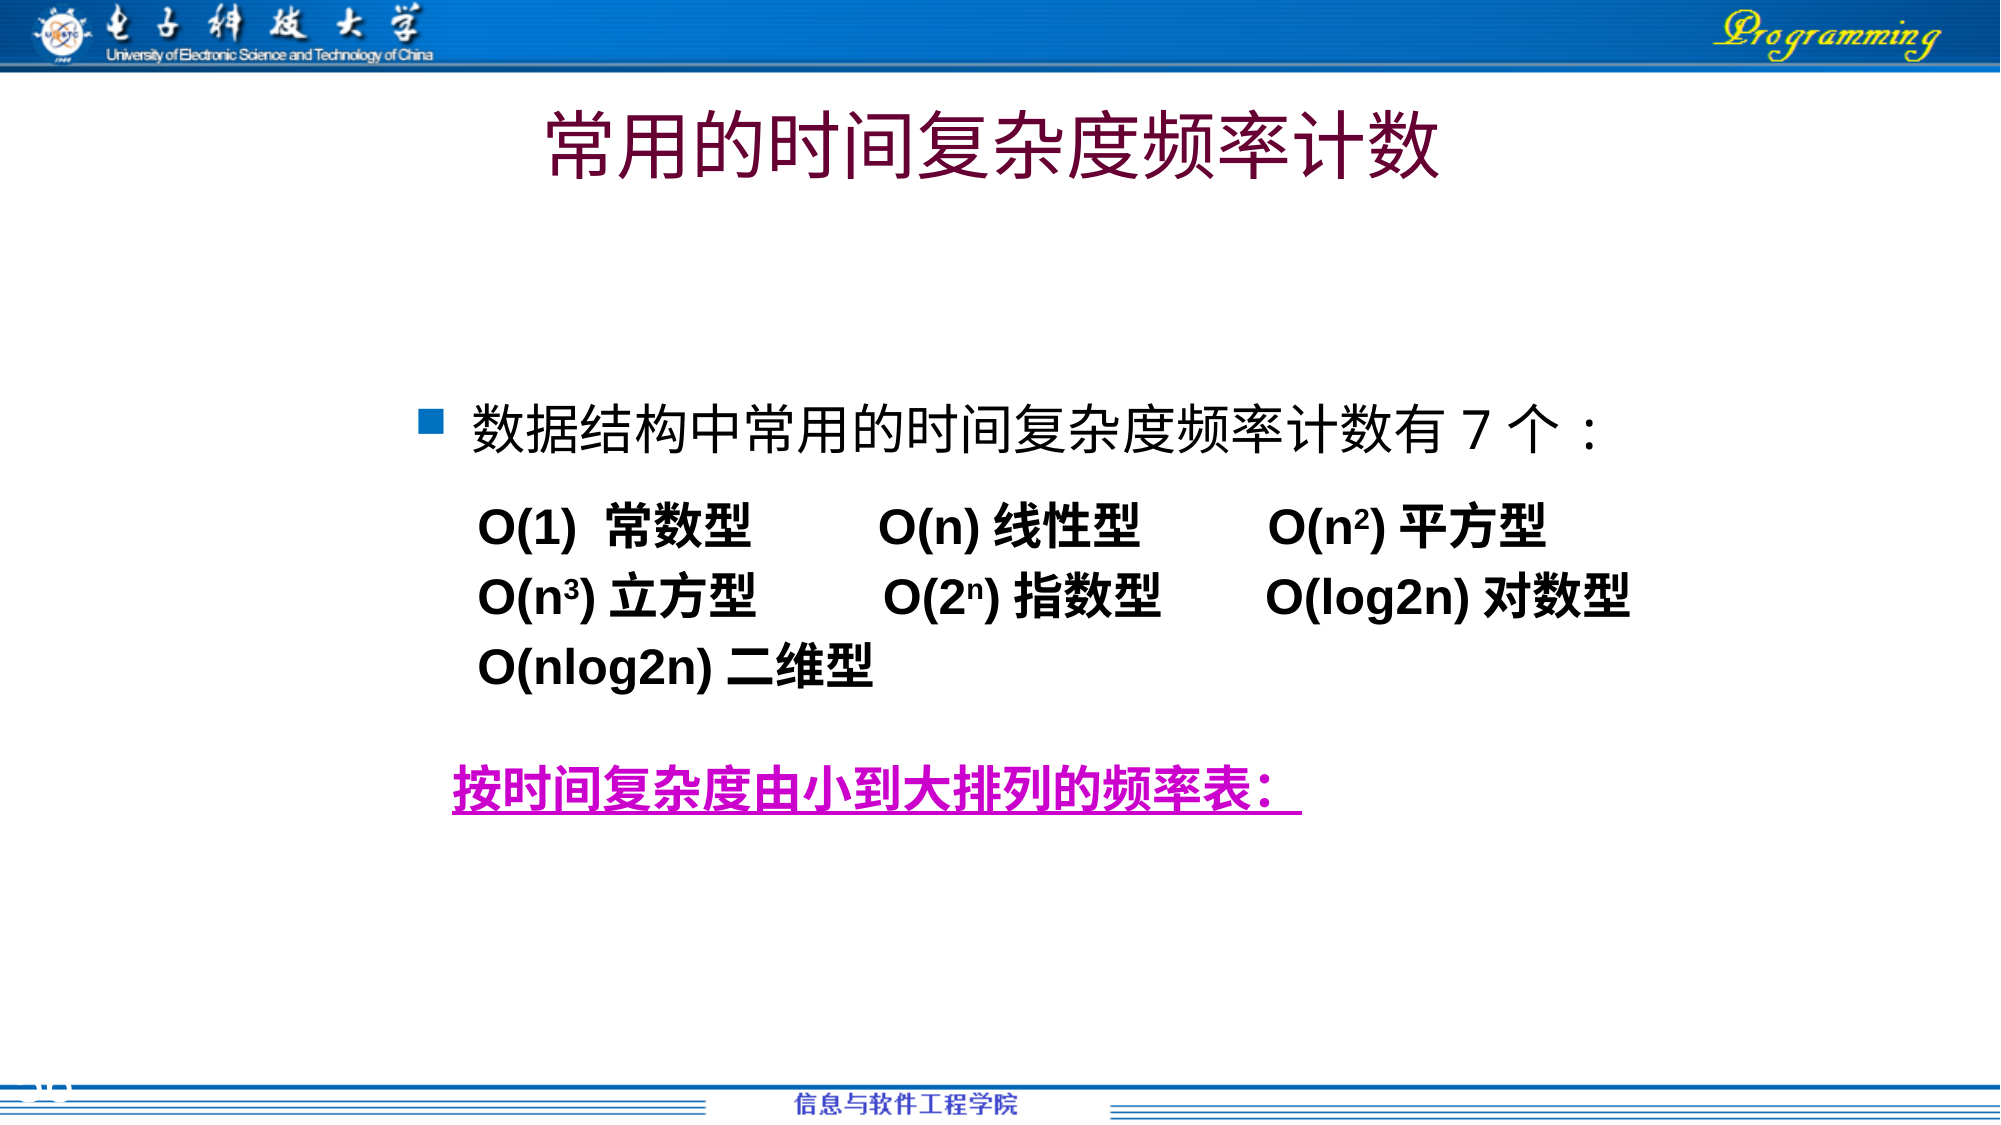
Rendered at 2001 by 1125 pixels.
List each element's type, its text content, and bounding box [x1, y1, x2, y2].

title 常用的时间复杂度频率计数 [150, 87, 1850, 200]
list 数据结构中常用的时间复杂度频率计数有7个: [399, 387, 1713, 475]
text_box O(1) 常数型 O(n)线性型 O(n2)平方型 O(n3)立方型 O(2n)指数型 O(log2n)对数型 O(nlog2n)二维型 [387, 487, 1725, 703]
slide_number 56 [0, 1040, 129, 1121]
picture [0, 0, 2000, 1125]
text_box 按时间复杂度由小到大排列的频率表： [437, 749, 1650, 838]
